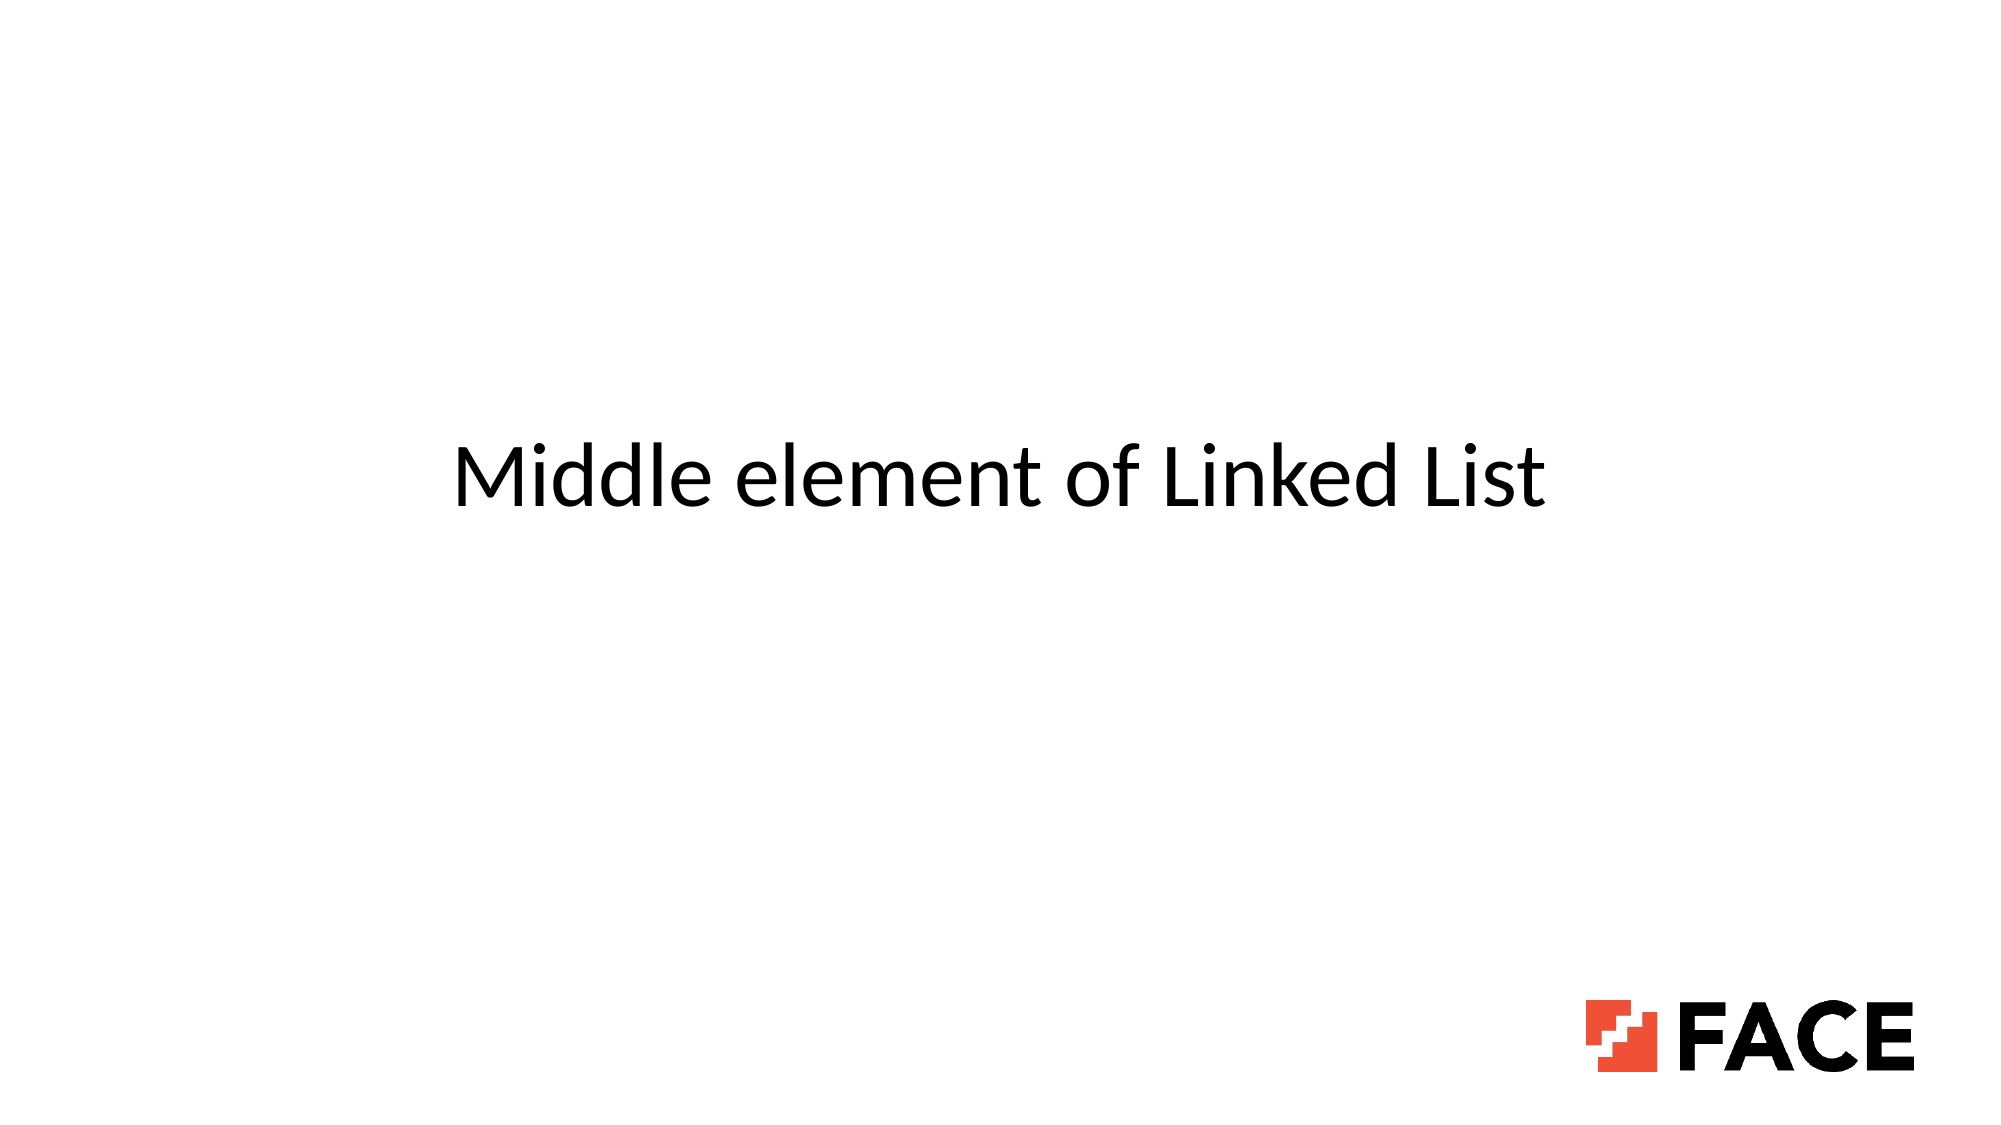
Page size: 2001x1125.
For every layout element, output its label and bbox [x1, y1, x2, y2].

picture [1586, 1000, 1915, 1072]
title [150, 349, 1850, 591]
